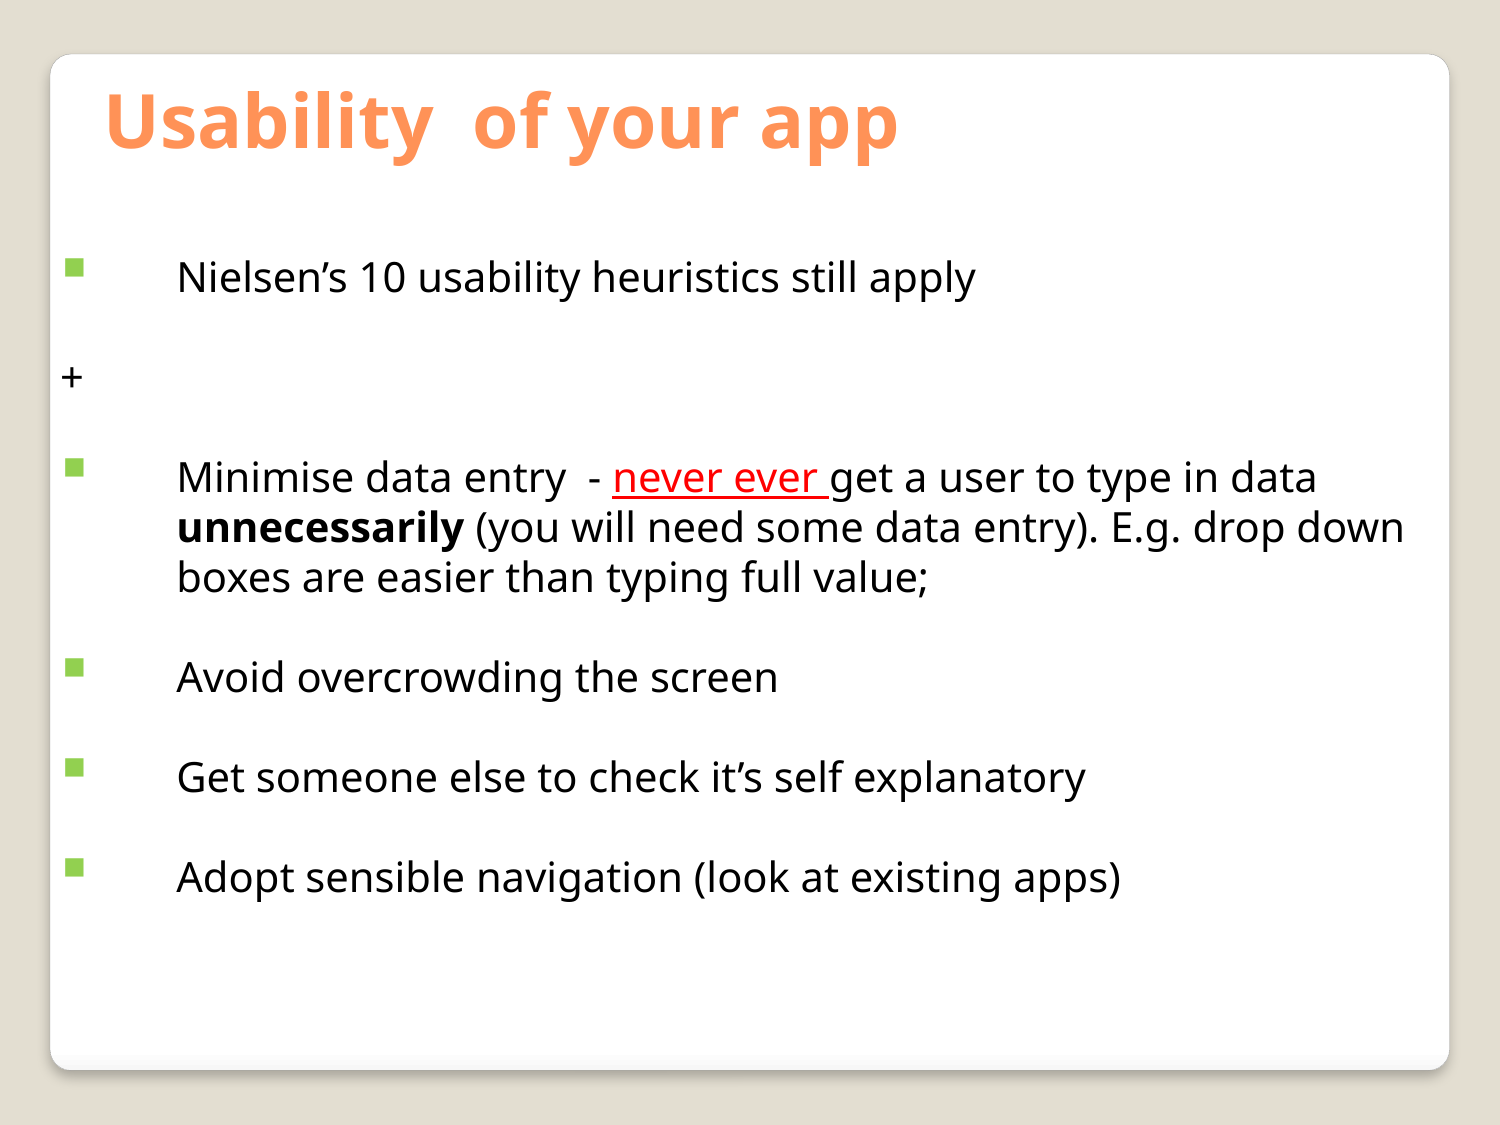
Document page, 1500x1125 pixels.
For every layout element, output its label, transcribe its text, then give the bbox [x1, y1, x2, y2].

text_box Nielsen’s 10 usability heuristics still apply + Minimise data entry - never ever get a user to type in data unnecessarily (you will need some data entry). E.g. drop down boxes are easier than typing full value; Avoid overcrowding the screen Get someone else to check it’s self explanatory Adopt sensible navigation (look at existing apps) [0, 243, 1459, 1125]
text_box Usability of your app [88, 66, 1500, 303]
